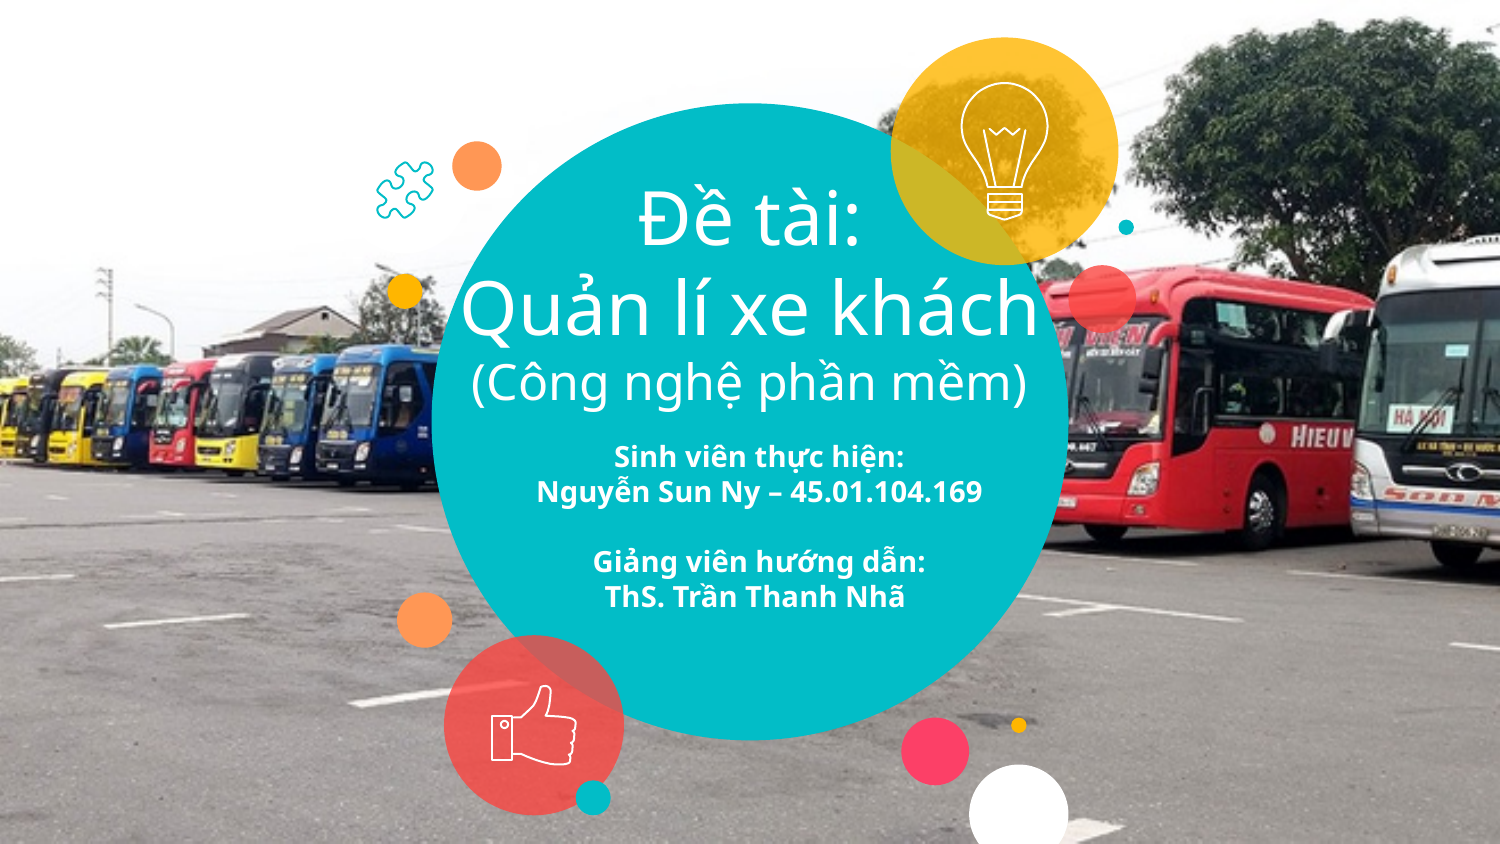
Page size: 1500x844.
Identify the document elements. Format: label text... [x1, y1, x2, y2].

title Đề tài: Quản lí xe khách (Công nghệ phần mềm) [433, 70, 1067, 600]
picture [0, 0, 1500, 844]
text_box Sinh viên thực hiện: Nguyễn Sun Ny – 45.01.104.169 Giảng viên hướng dẫn: ThS. Trần Thanh Nhã [475, 431, 1043, 621]
